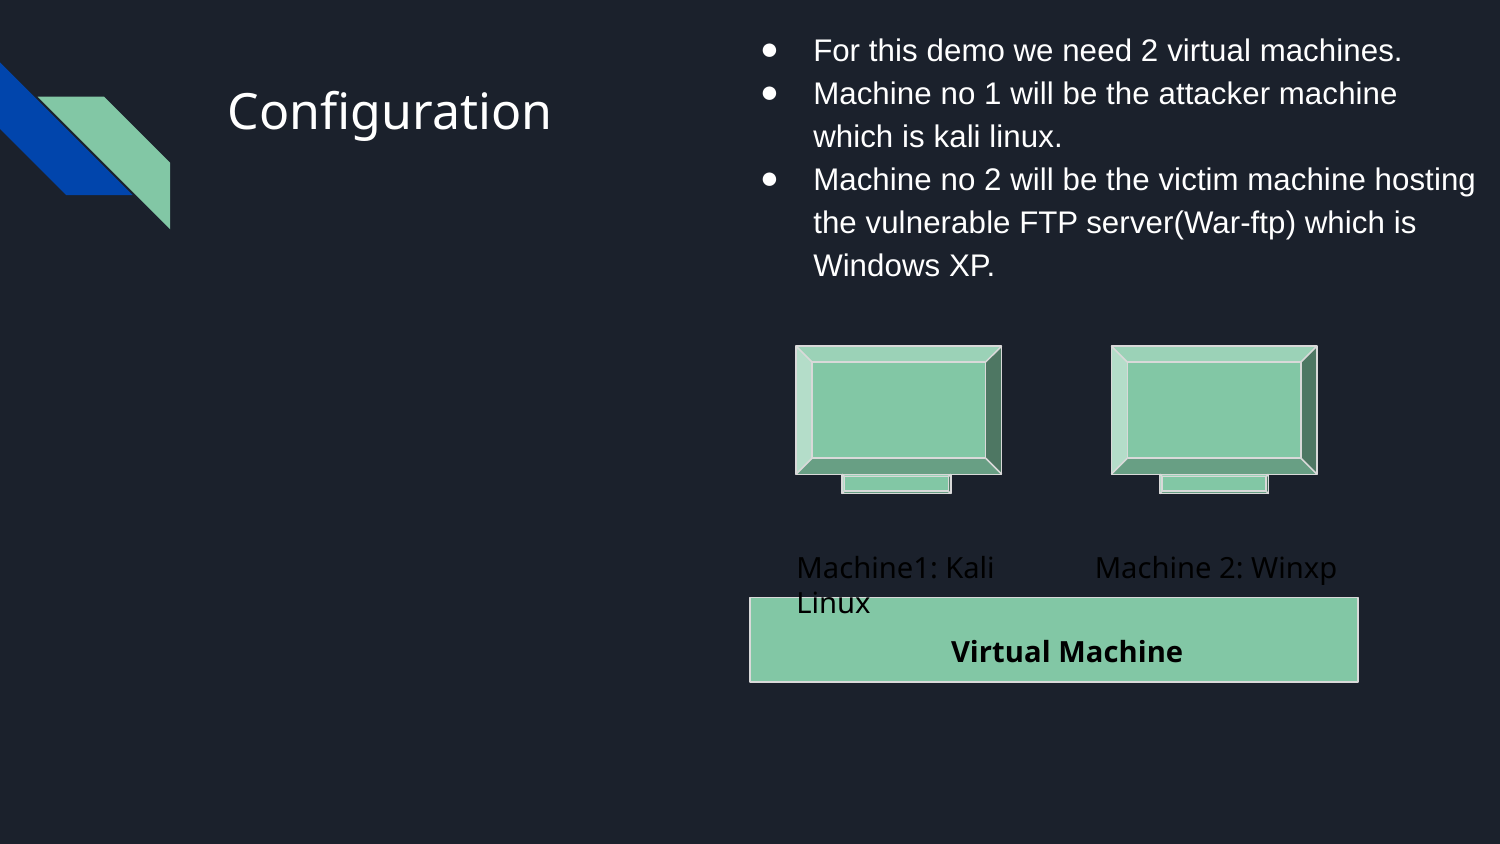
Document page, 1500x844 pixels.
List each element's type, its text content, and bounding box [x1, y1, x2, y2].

text_box [750, 597, 1358, 683]
text_box [1111, 346, 1317, 475]
list For this demo we need 2 virtual machines. Machine no 1 will be the attacker machine which is kali linux. Machine no 2 will be the victim machine hosting the vulnerable FTP server(War-ftp) which is Windows XP. [723, 9, 1500, 844]
title Configuration [212, 64, 723, 215]
text_box [841, 474, 951, 494]
text_box [1159, 474, 1269, 494]
text_box [796, 346, 1002, 475]
text_box Machine1: Kali Linux [781, 534, 1079, 578]
text_box Virtual Machine [868, 618, 1269, 662]
text_box Machine 2: Winxp [1079, 534, 1421, 586]
